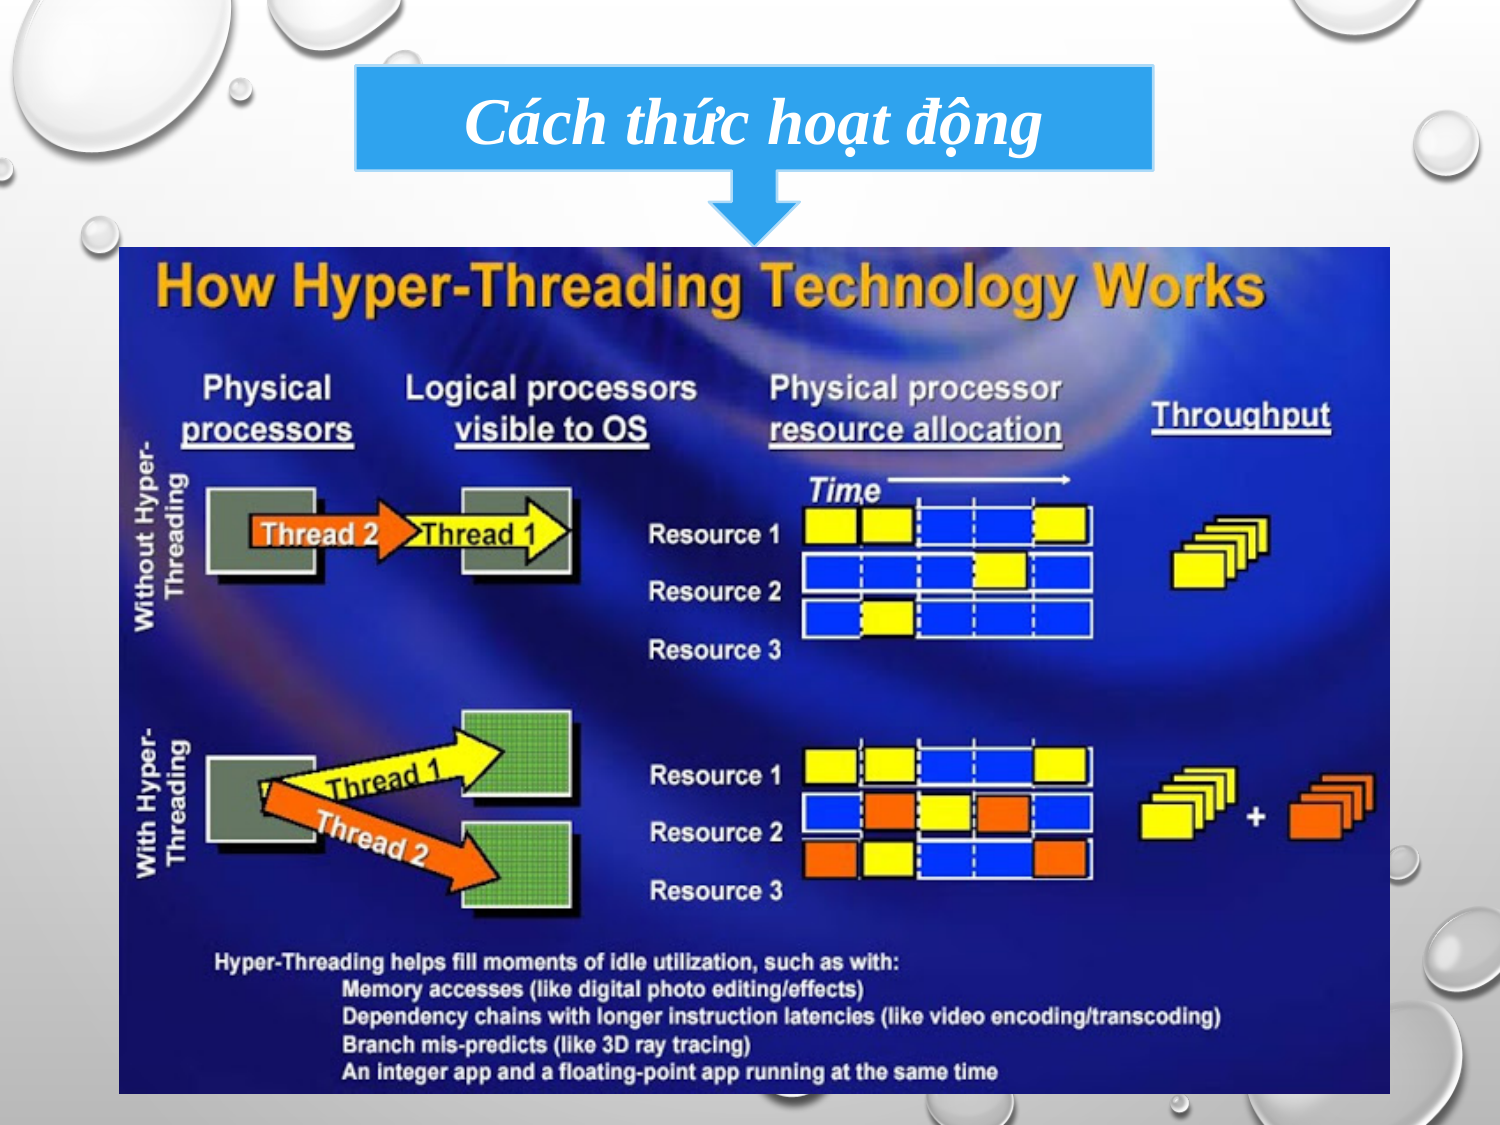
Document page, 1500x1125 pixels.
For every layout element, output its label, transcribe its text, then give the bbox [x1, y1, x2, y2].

text_box Cách thức hoạt động [354, 64, 1155, 245]
picture [0, 0, 1500, 1125]
